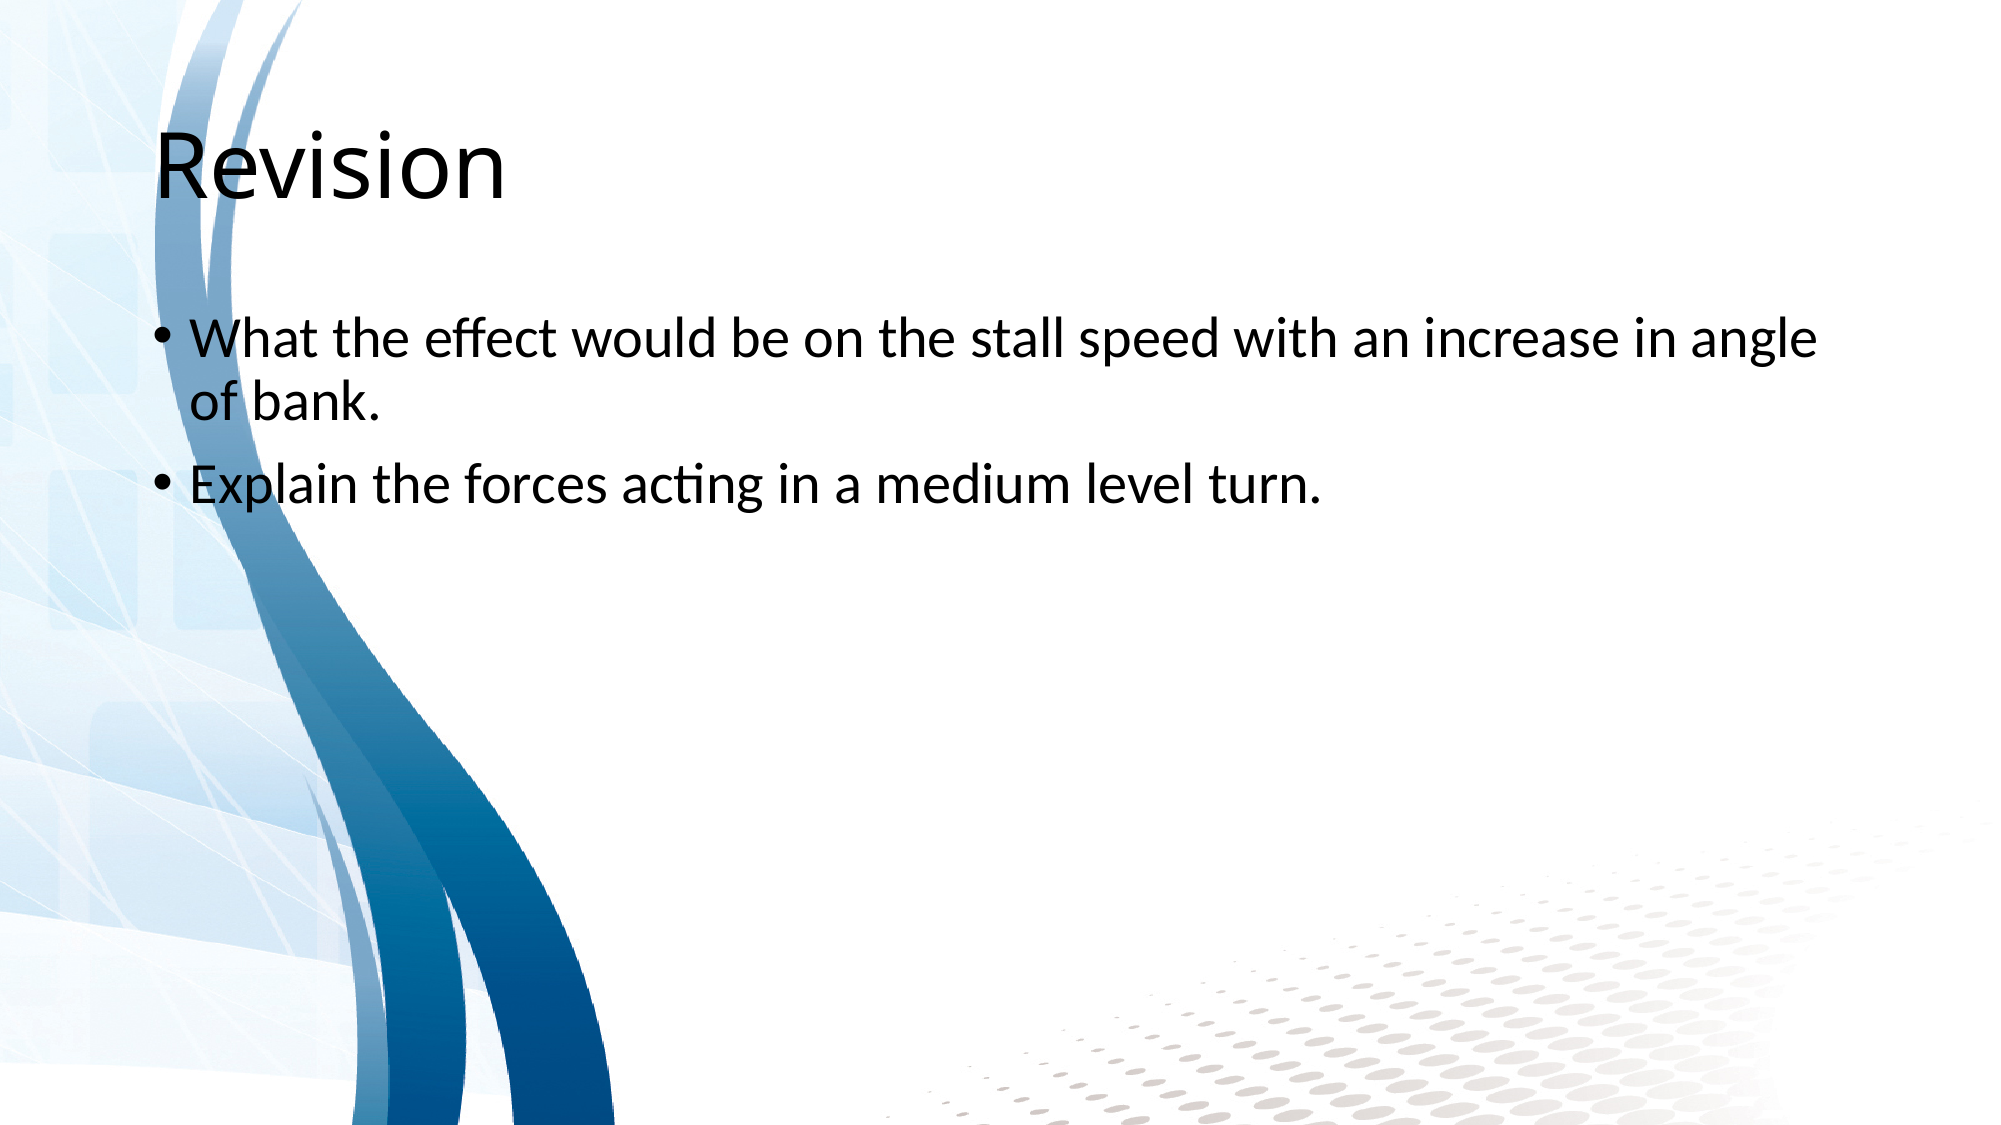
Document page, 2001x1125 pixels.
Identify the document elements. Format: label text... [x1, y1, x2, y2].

title Revision [137, 59, 1863, 278]
picture [0, 0, 2001, 1125]
list What the effect would be on the stall speed with an increase in angle of bank. Explain the forces acting in a medium level turn. [137, 299, 1863, 1014]
